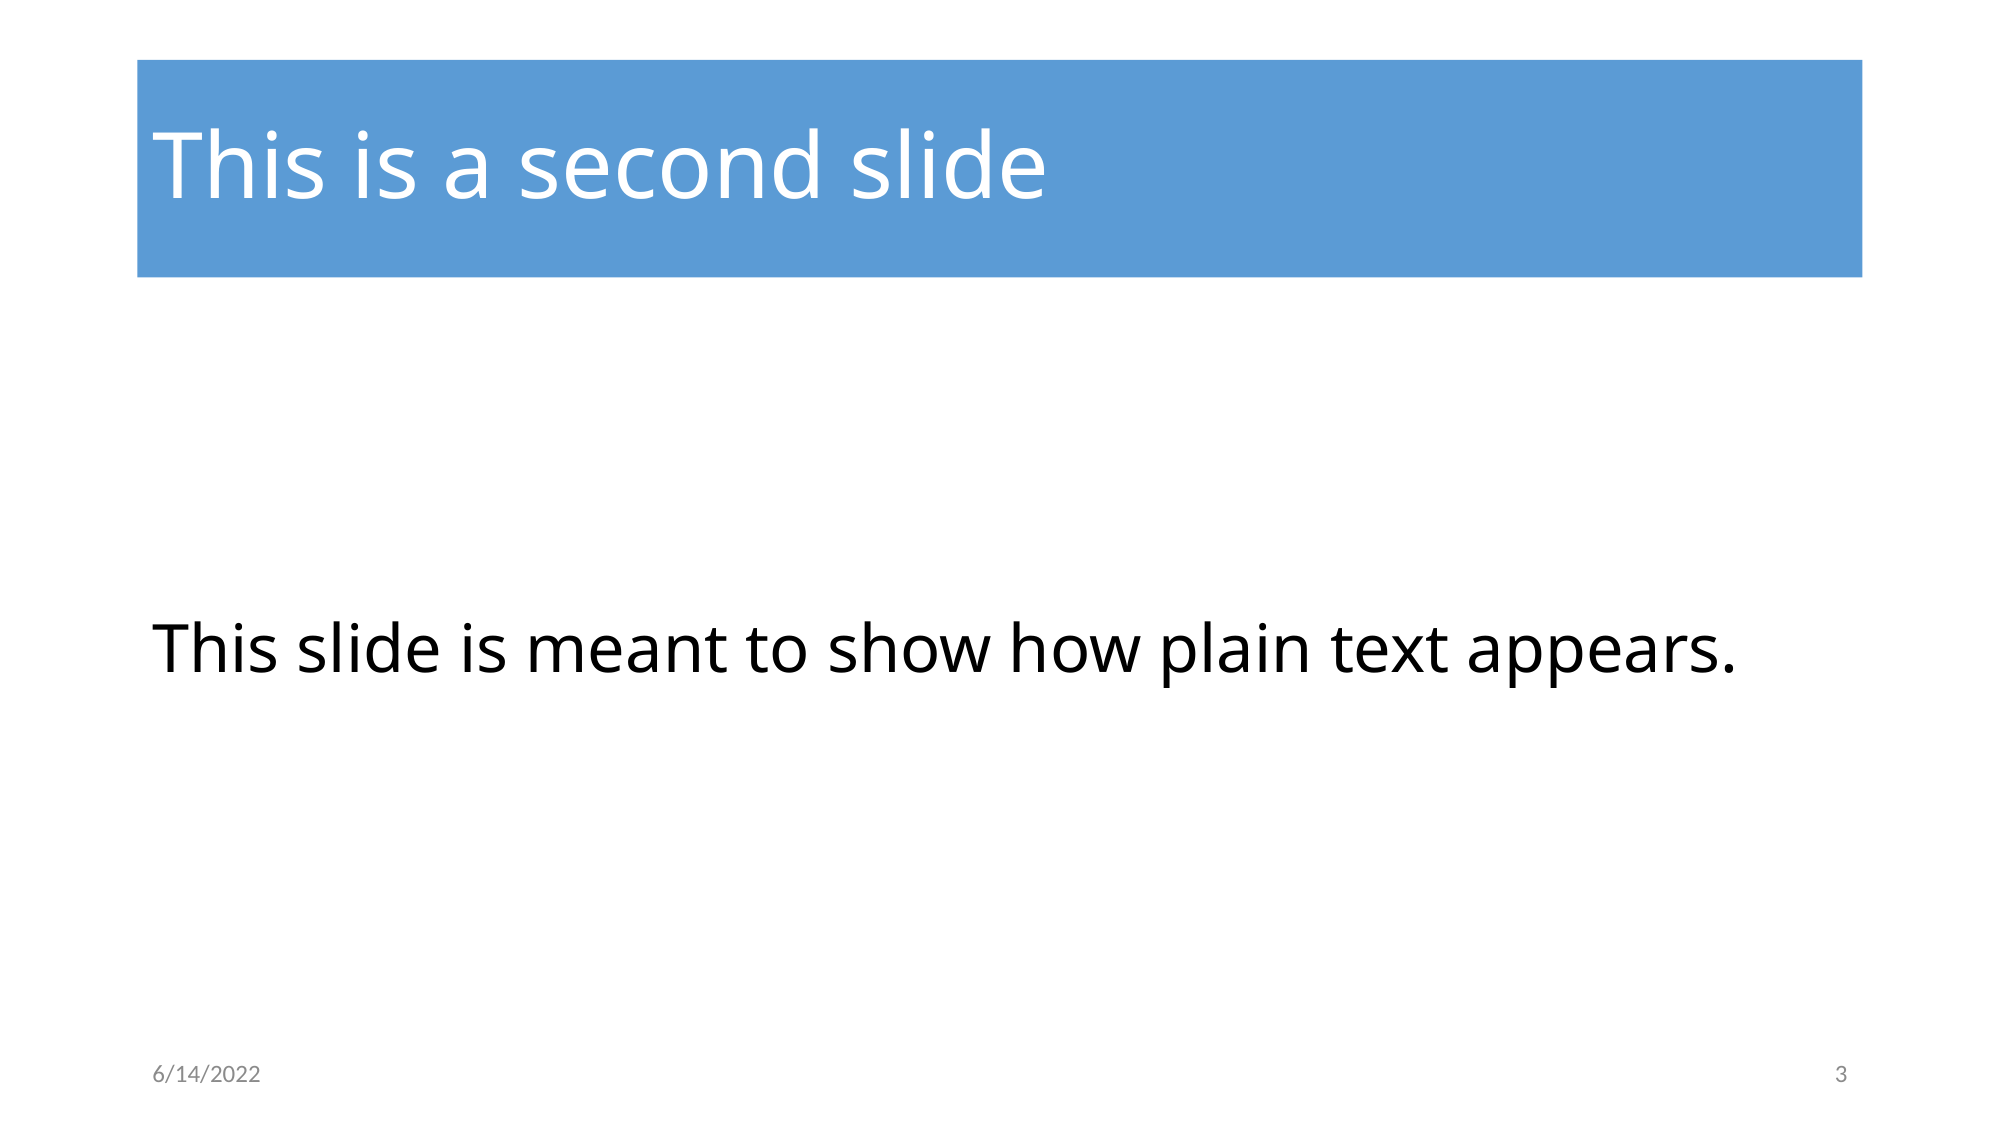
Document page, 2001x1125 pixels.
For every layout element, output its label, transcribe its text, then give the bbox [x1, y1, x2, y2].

slide_number 3 [1412, 1042, 1863, 1103]
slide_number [137, 1042, 588, 1103]
list This slide is meant to show how plain text appears. [137, 299, 1863, 1014]
title This is a second slide [137, 59, 1863, 278]
